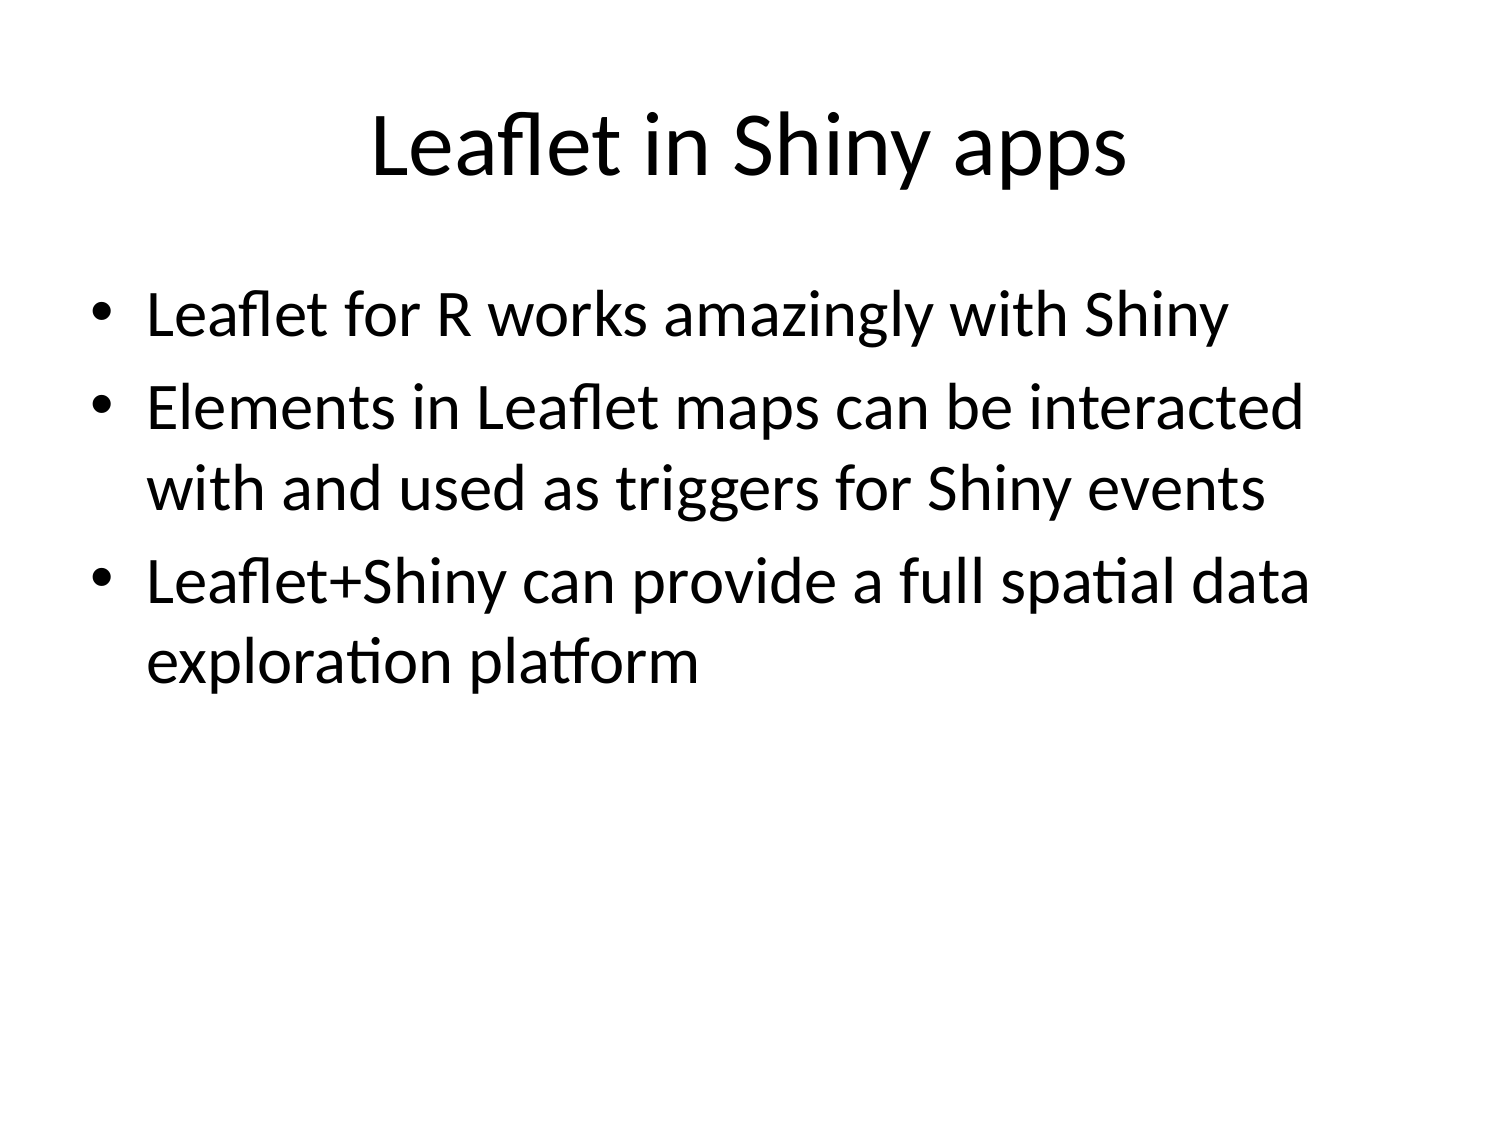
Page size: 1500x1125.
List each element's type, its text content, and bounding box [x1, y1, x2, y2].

title Leaflet in Shiny apps [75, 45, 1425, 233]
list Leaflet for R works amazingly with Shiny Elements in Leaflet maps can be interacted with and used as triggers for Shiny events Leaflet+Shiny can provide a full spatial data exploration platform [75, 262, 1425, 1005]
